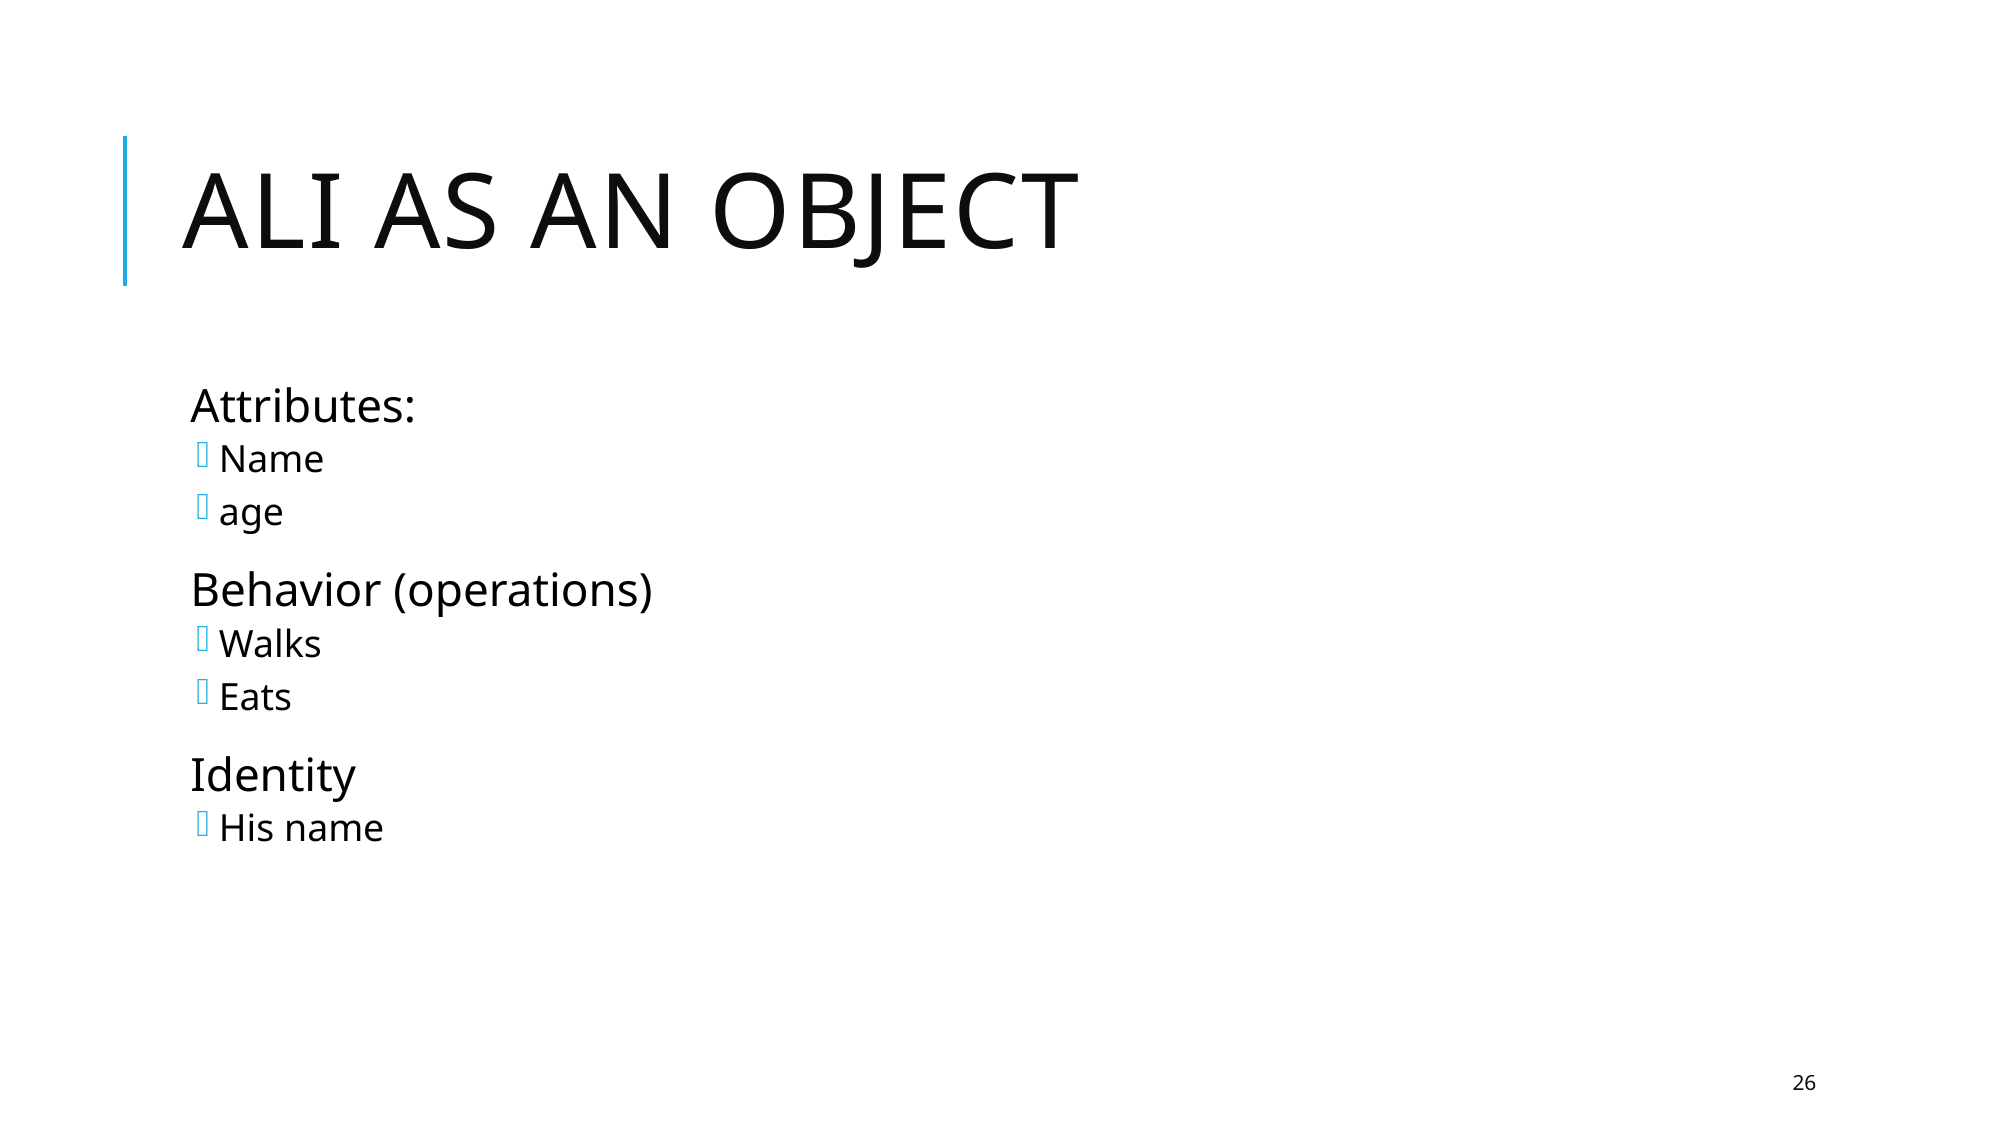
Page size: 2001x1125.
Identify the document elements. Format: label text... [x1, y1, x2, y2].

list Attributes: Name age Behavior (operations) Walks Eats Identity His name [168, 375, 1763, 1035]
title Ali as an object [168, 96, 1763, 342]
slide_number 26 [1777, 1061, 1938, 1107]
